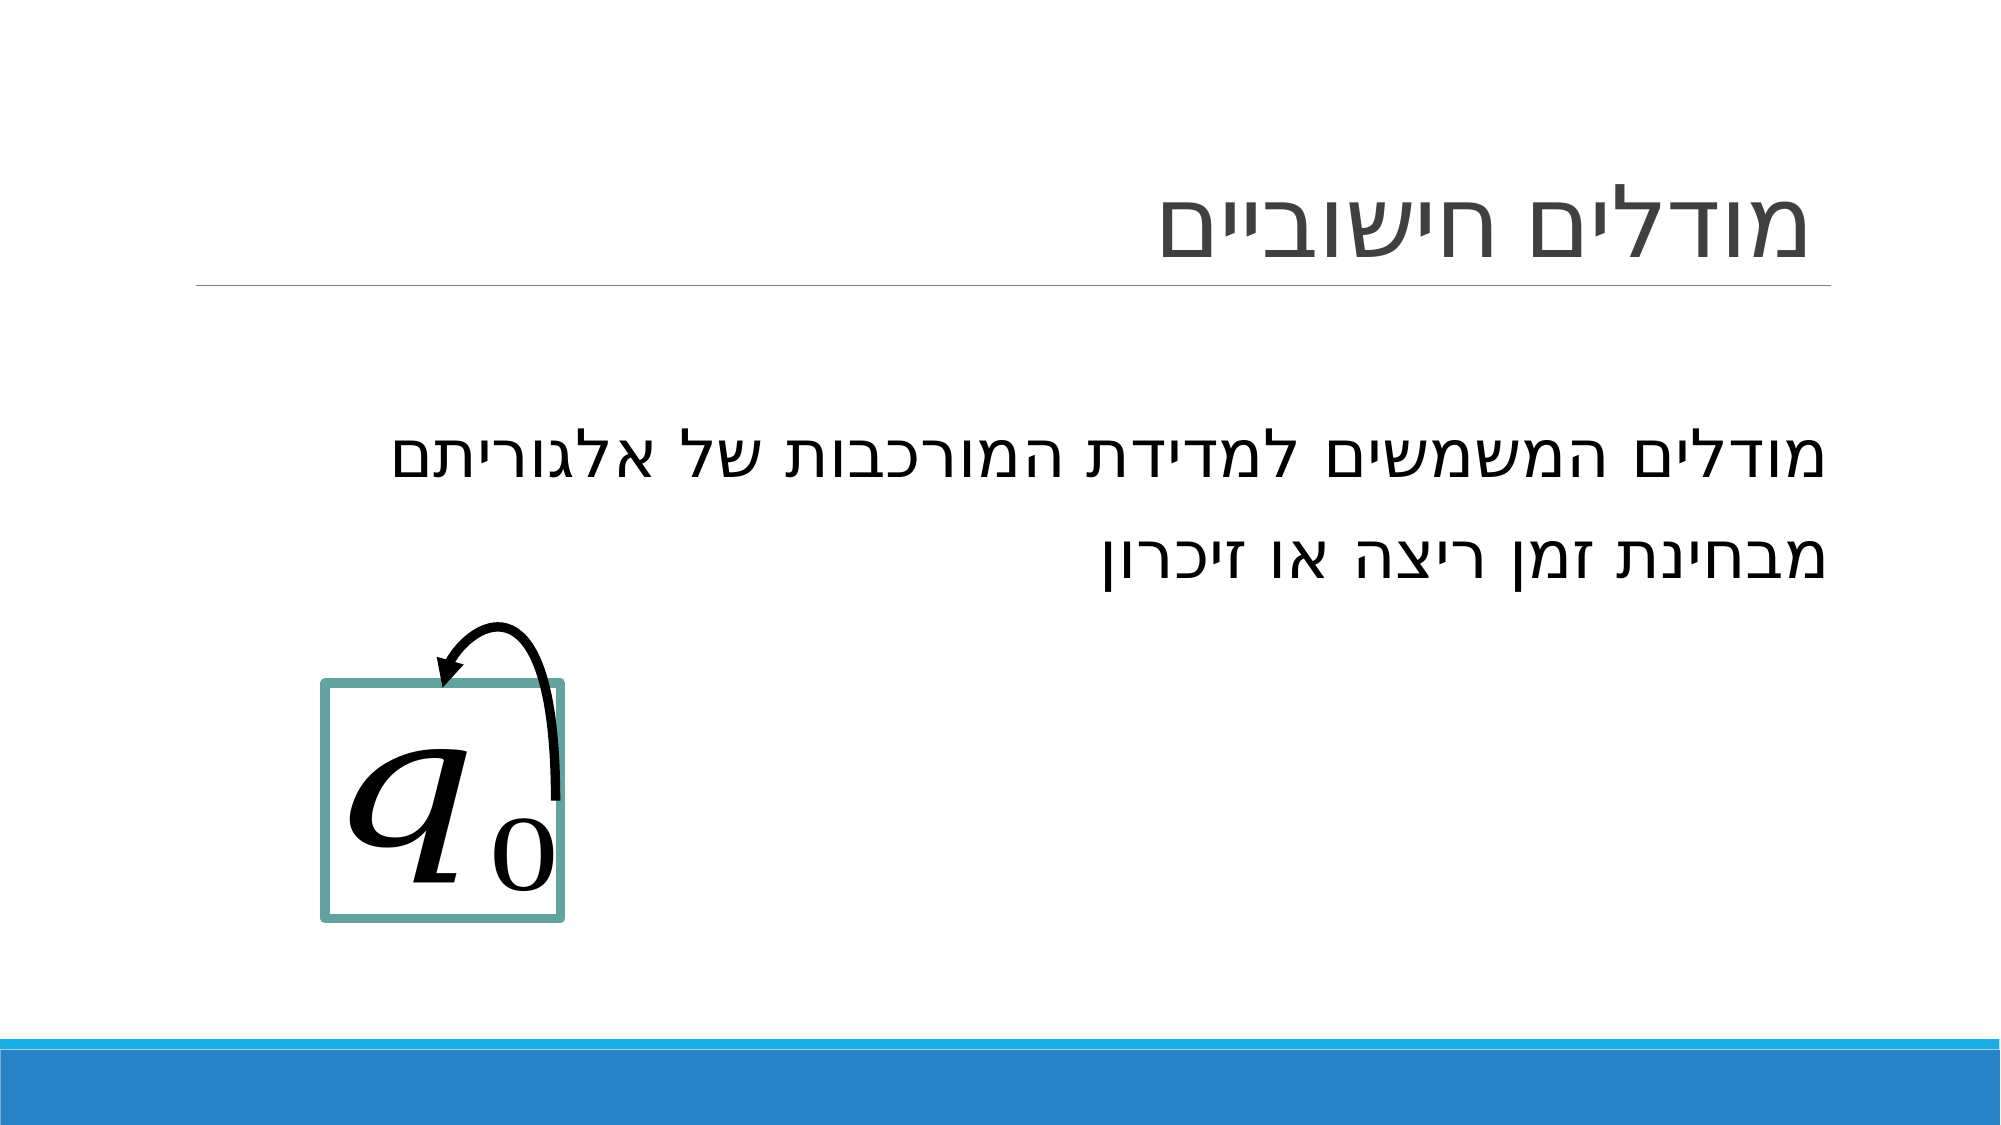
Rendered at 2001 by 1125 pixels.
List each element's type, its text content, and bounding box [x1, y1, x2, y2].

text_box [442, 687, 557, 802]
title מודלים חישוביים [180, 47, 1830, 285]
list מודלים המשמשים למדידת המורכבות של אלגוריתם מבחינת זמן ריצה או זיכרון [180, 302, 1830, 963]
